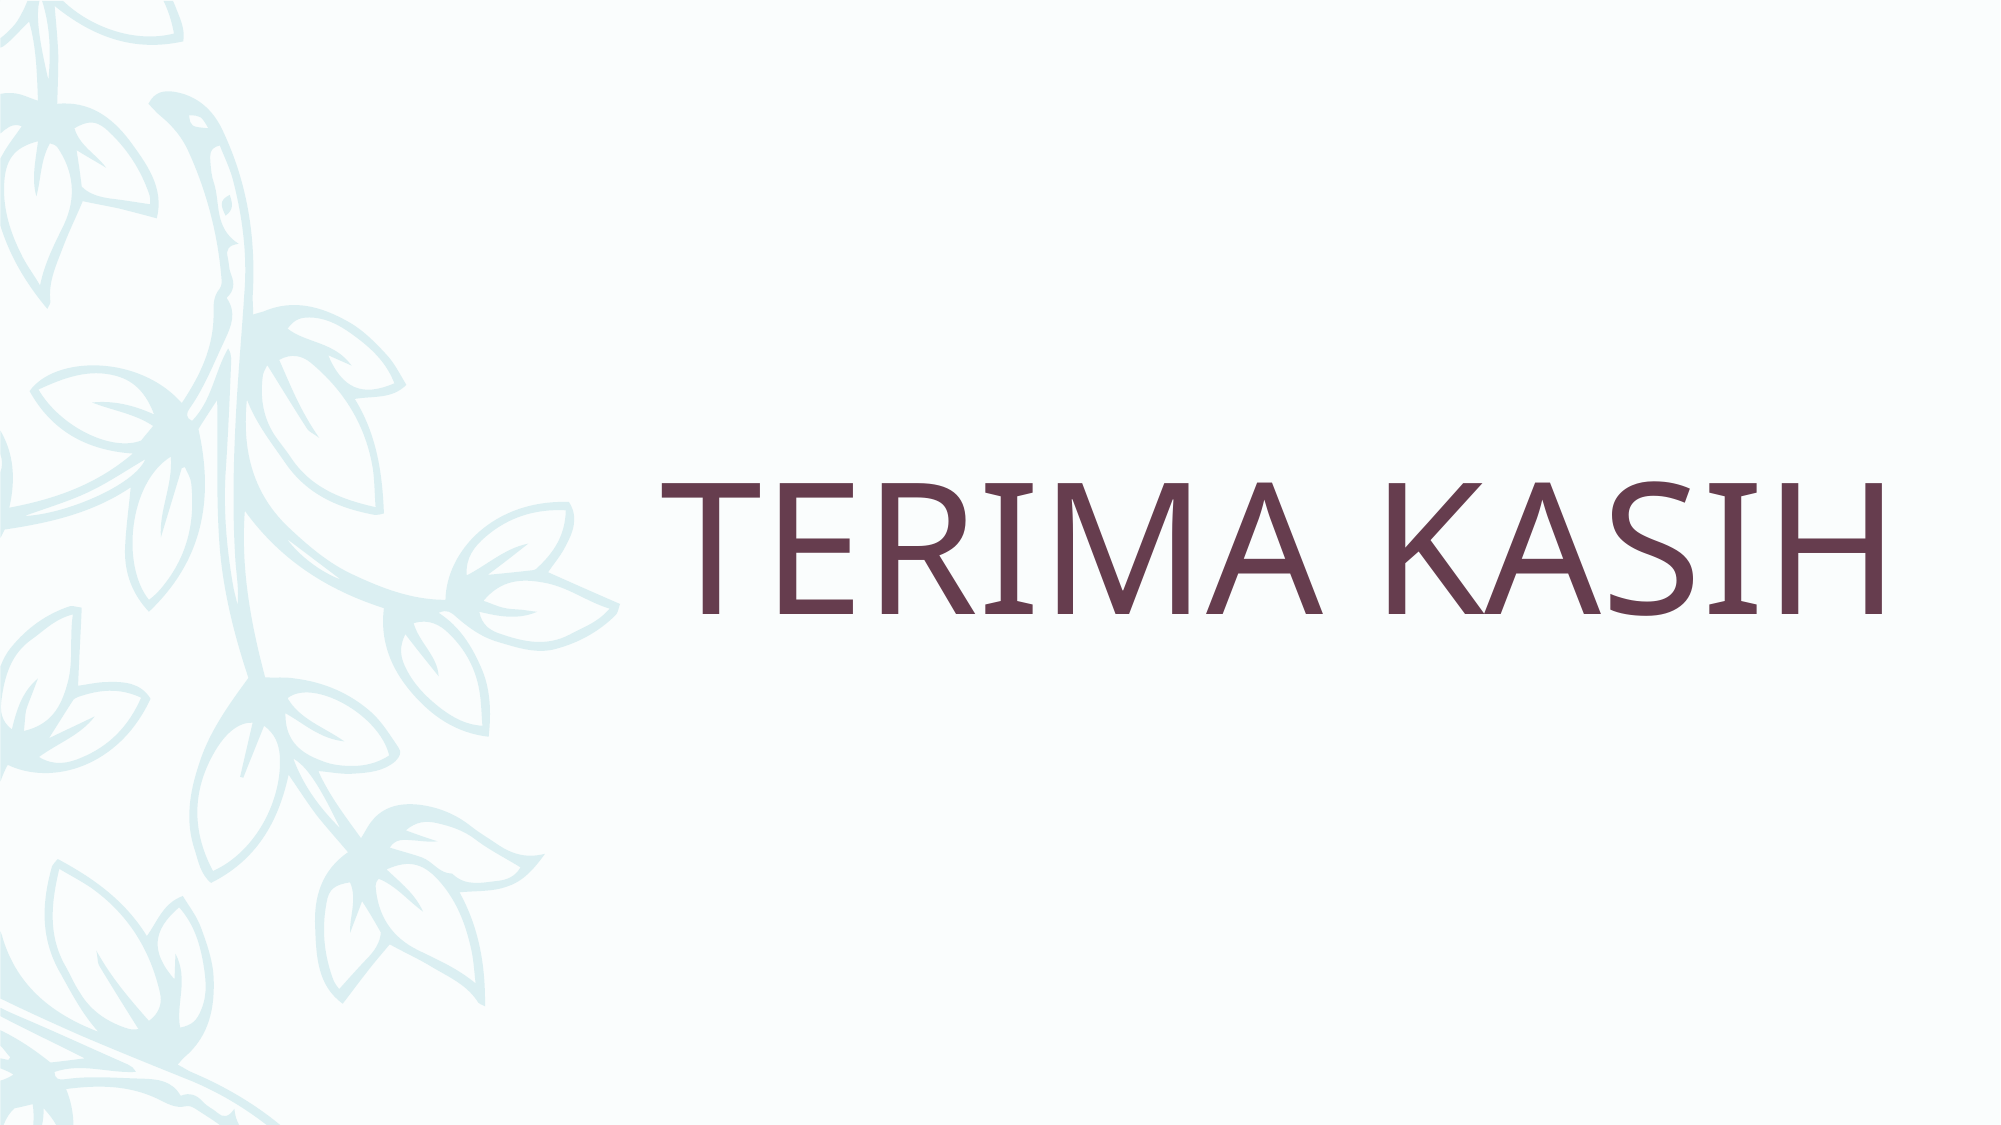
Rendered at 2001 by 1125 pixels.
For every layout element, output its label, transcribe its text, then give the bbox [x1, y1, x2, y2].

list TERIMA KASIH [561, 399, 2000, 999]
